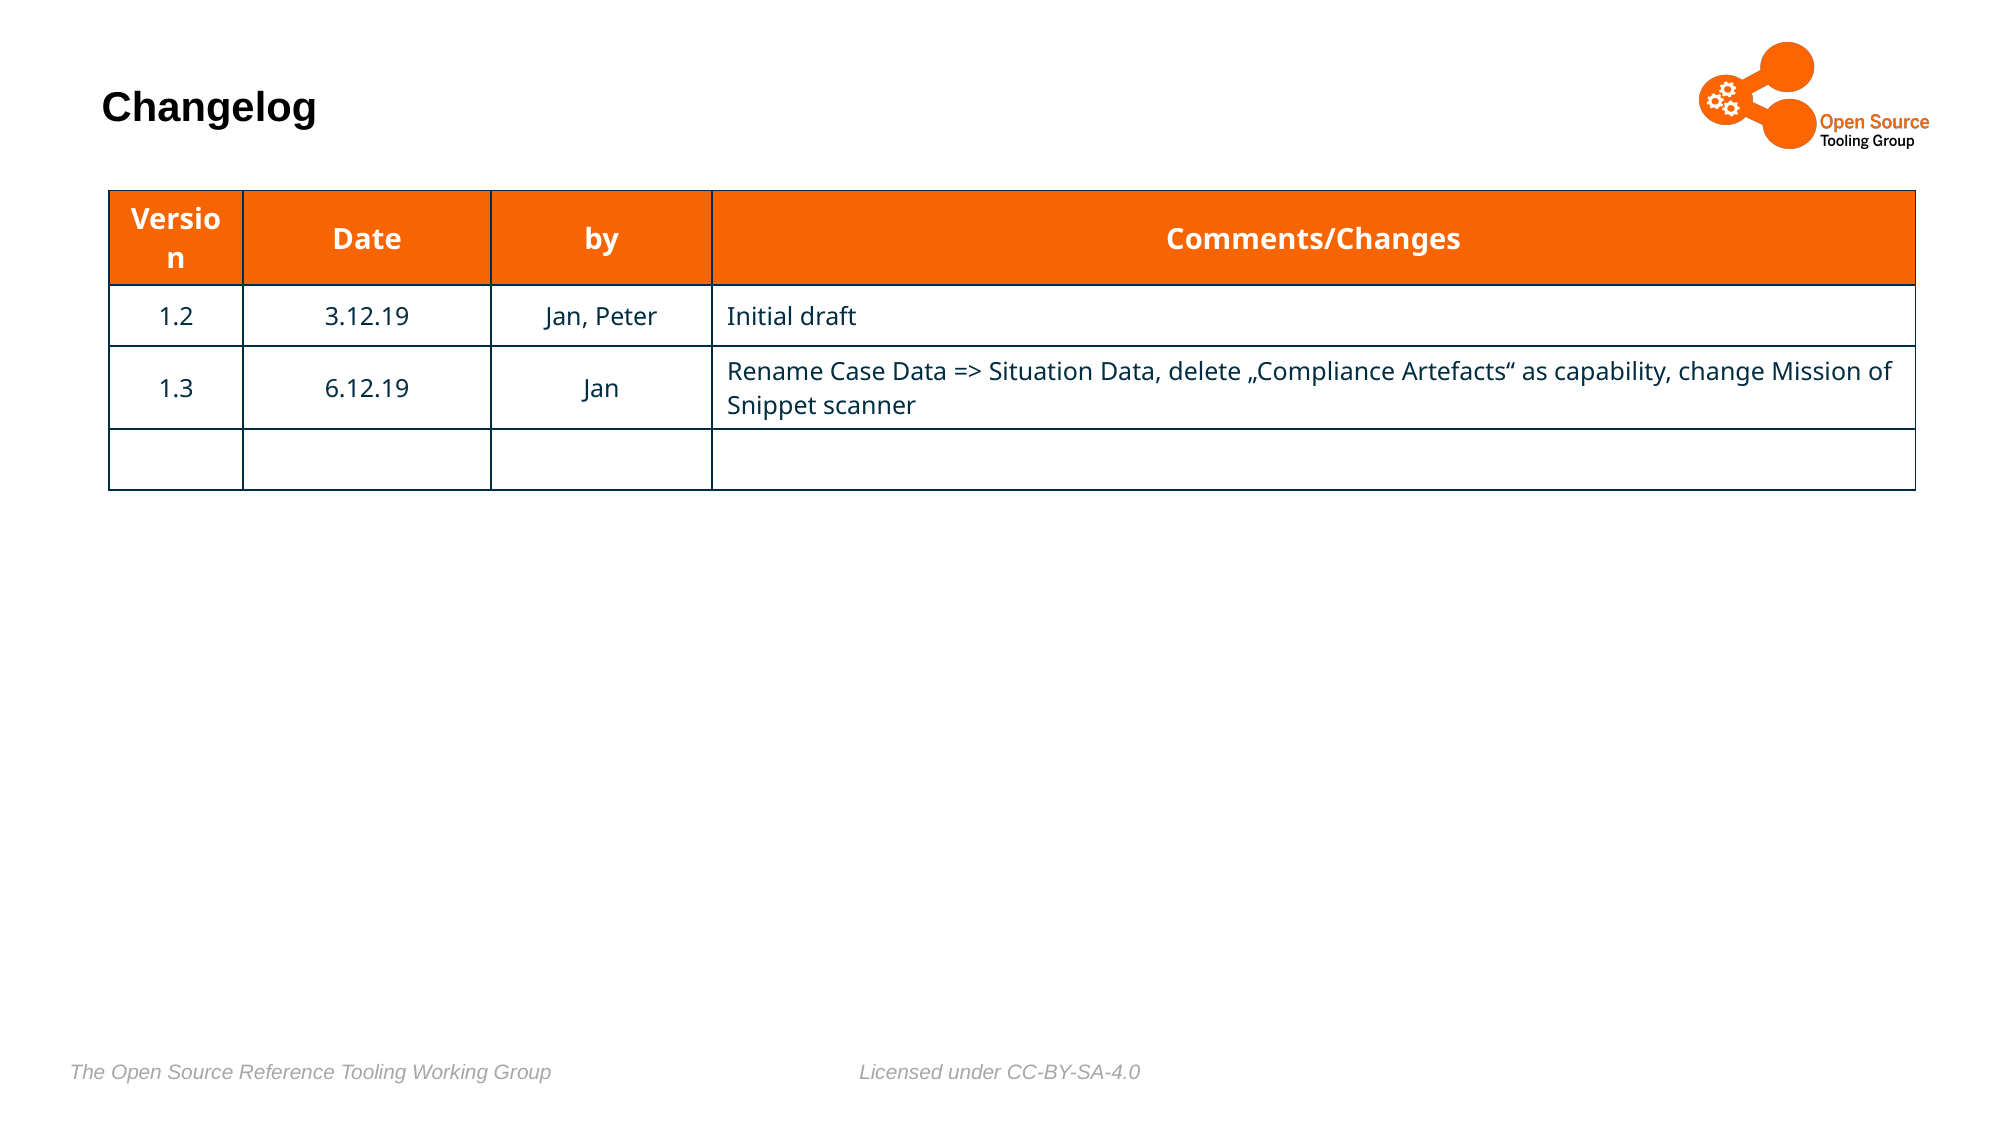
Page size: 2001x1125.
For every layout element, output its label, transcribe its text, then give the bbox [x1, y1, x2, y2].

picture [1699, 42, 1929, 149]
table_cell [492, 430, 711, 489]
table_cell Jan [492, 347, 711, 428]
table_cell 1.3 [110, 347, 242, 428]
table_header Version [110, 191, 242, 284]
table_cell Jan, Peter [492, 286, 711, 345]
table_cell [244, 430, 490, 489]
table_cell [713, 430, 1915, 489]
table_header Date [244, 191, 490, 284]
table_cell Initial draft [713, 286, 1915, 345]
table_cell Rename Case Data => Situation Data, delete „Compliance Artefacts“ as capability, change Mission of Snippet scanner [713, 347, 1915, 428]
table_cell 3.12.19 [244, 286, 490, 345]
table_cell 1.2 [110, 286, 242, 345]
table_cell [110, 430, 242, 489]
table_header by [492, 191, 711, 284]
table_cell 6.12.19 [244, 347, 490, 428]
table_header Comments/Changes [713, 191, 1915, 284]
title Changelog [93, 58, 1707, 157]
